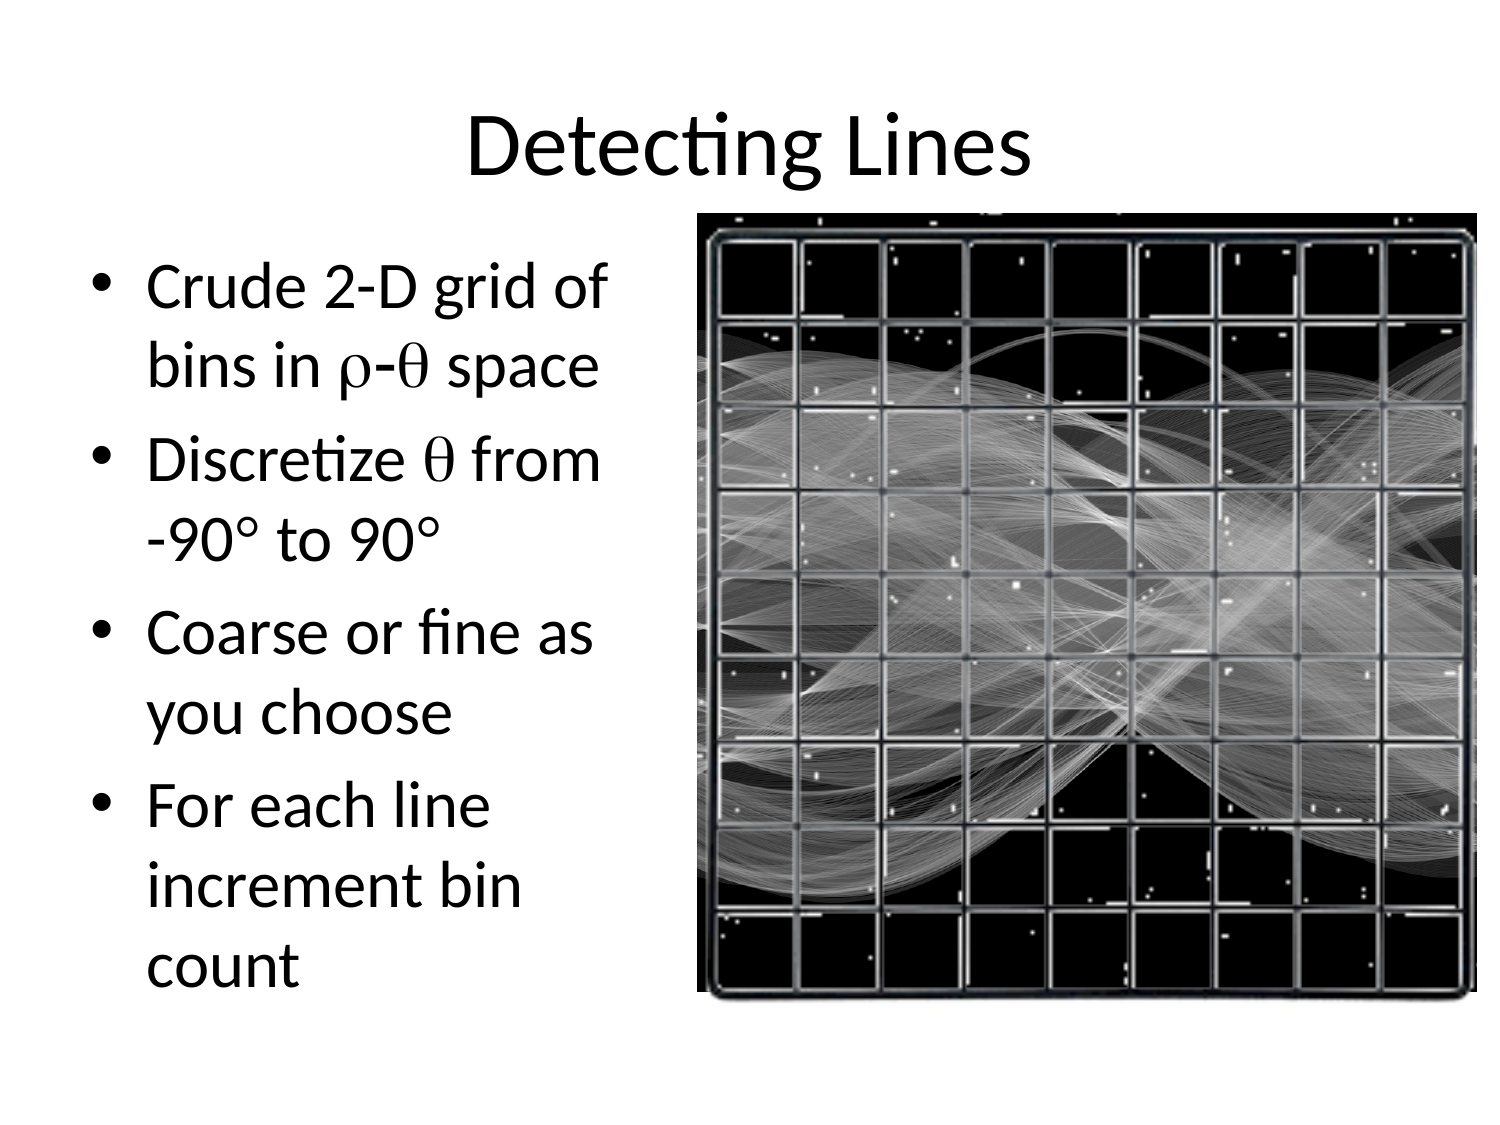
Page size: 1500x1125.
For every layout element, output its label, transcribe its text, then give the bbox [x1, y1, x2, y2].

text_box Crude 2-D grid of bins in r-q space Discretize q from -90° to 90° Coarse or fine as you choose For each line increment bin count [74, 233, 677, 1031]
picture [690, 212, 1500, 1023]
title Detecting Lines [75, 45, 1425, 233]
